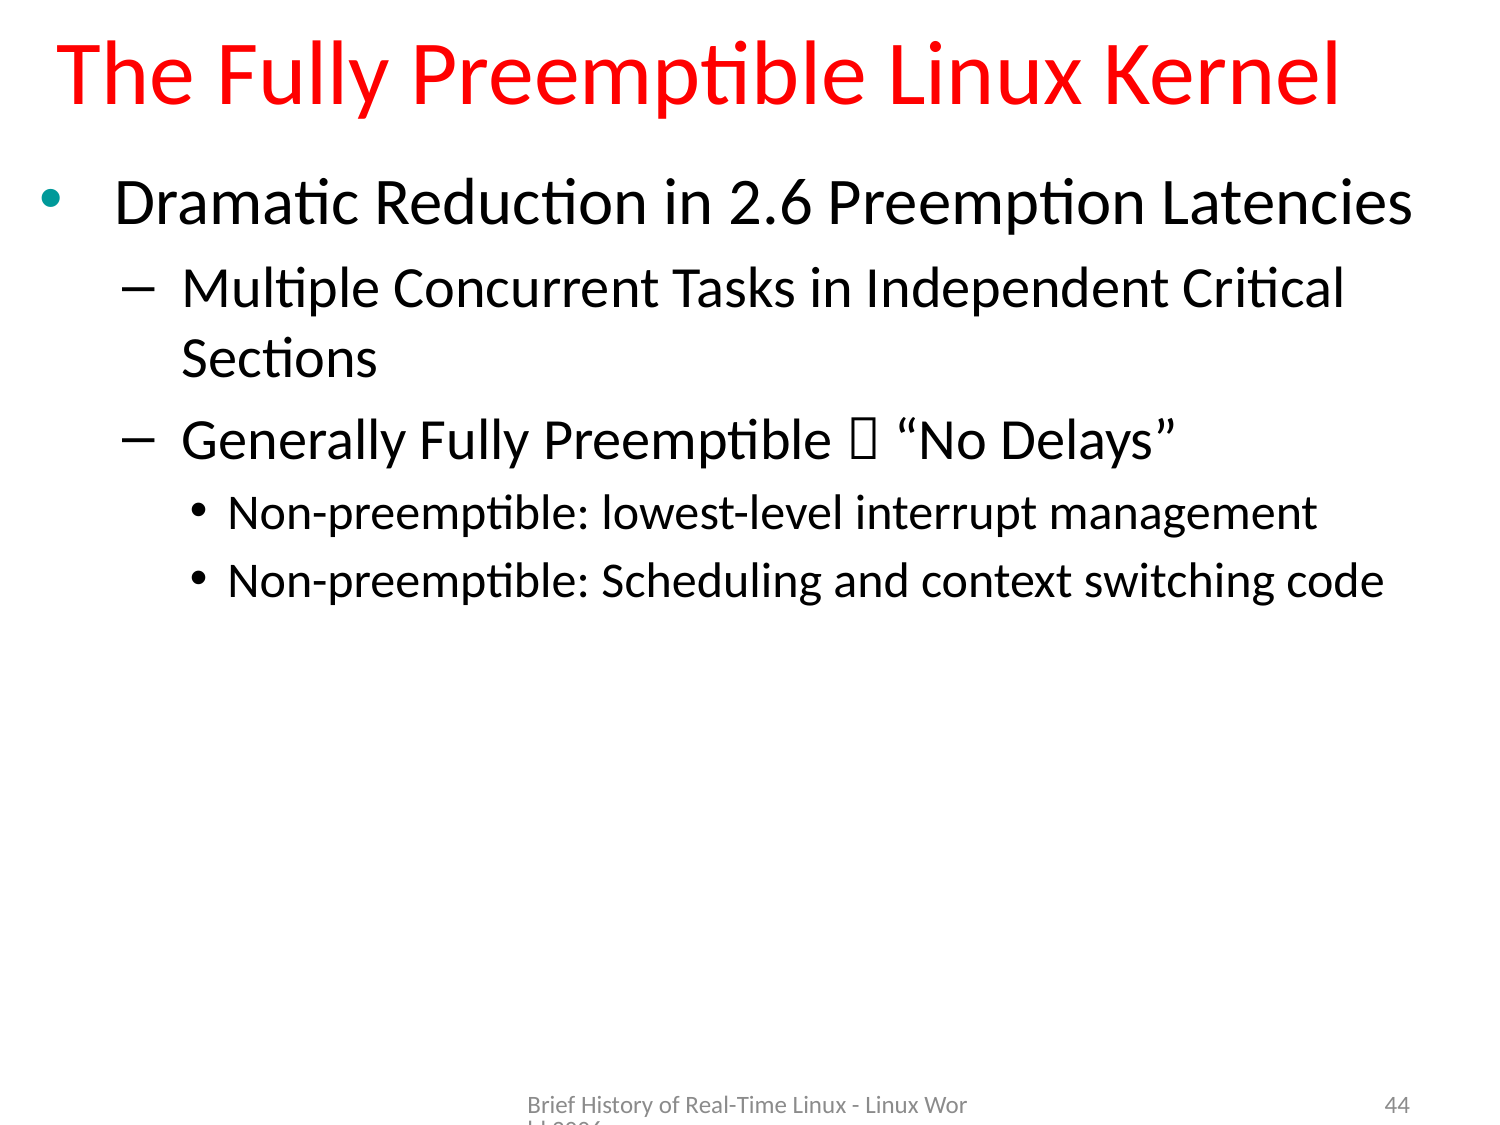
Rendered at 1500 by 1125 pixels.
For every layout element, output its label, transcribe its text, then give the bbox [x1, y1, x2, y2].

footer Brief History of Real-Time Linux - Linux World 2006 [512, 1073, 988, 1125]
list Dramatic Reduction in 2.6 Preemption Latencies Multiple Concurrent Tasks in Independent Critical Sections Generally Fully Preemptible  “No Delays” Non-preemptible: lowest-level interrupt management Non-preemptible: Scheduling and context switching code [24, 149, 1475, 803]
title The Fully Preemptible Linux Kernel [24, 0, 1376, 149]
slide_number 44 [1074, 1073, 1425, 1125]
